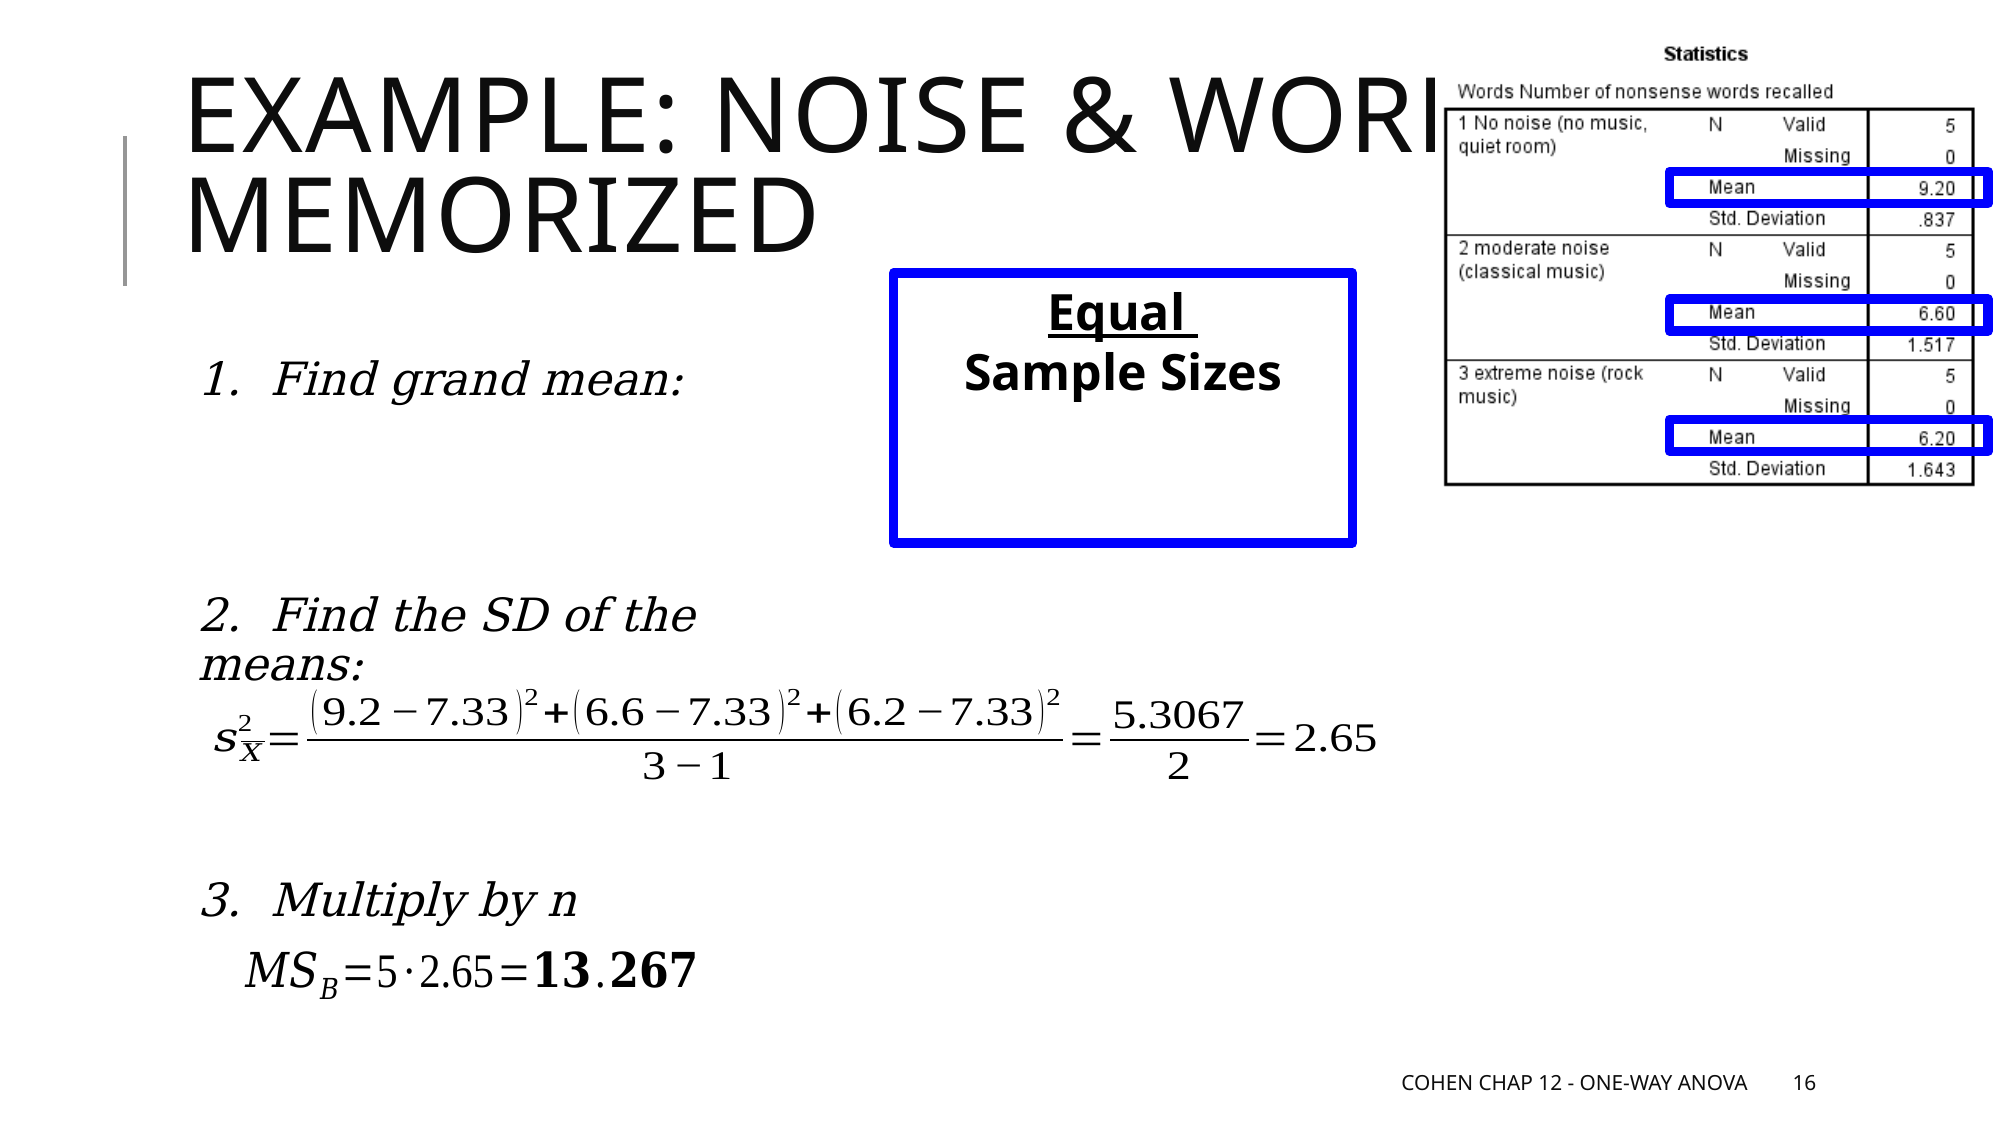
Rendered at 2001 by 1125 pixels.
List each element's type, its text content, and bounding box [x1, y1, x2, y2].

slide_number 16 [1777, 1061, 1938, 1107]
title Example: noise & words memorized [168, 49, 1427, 296]
picture [1434, 35, 1989, 492]
footer Cohen Chap 12 - one-WAY anova [794, 1061, 1763, 1107]
list 1. Find grand mean: 2. Find the SD of the means: 3. Multiply by n [174, 348, 795, 1009]
